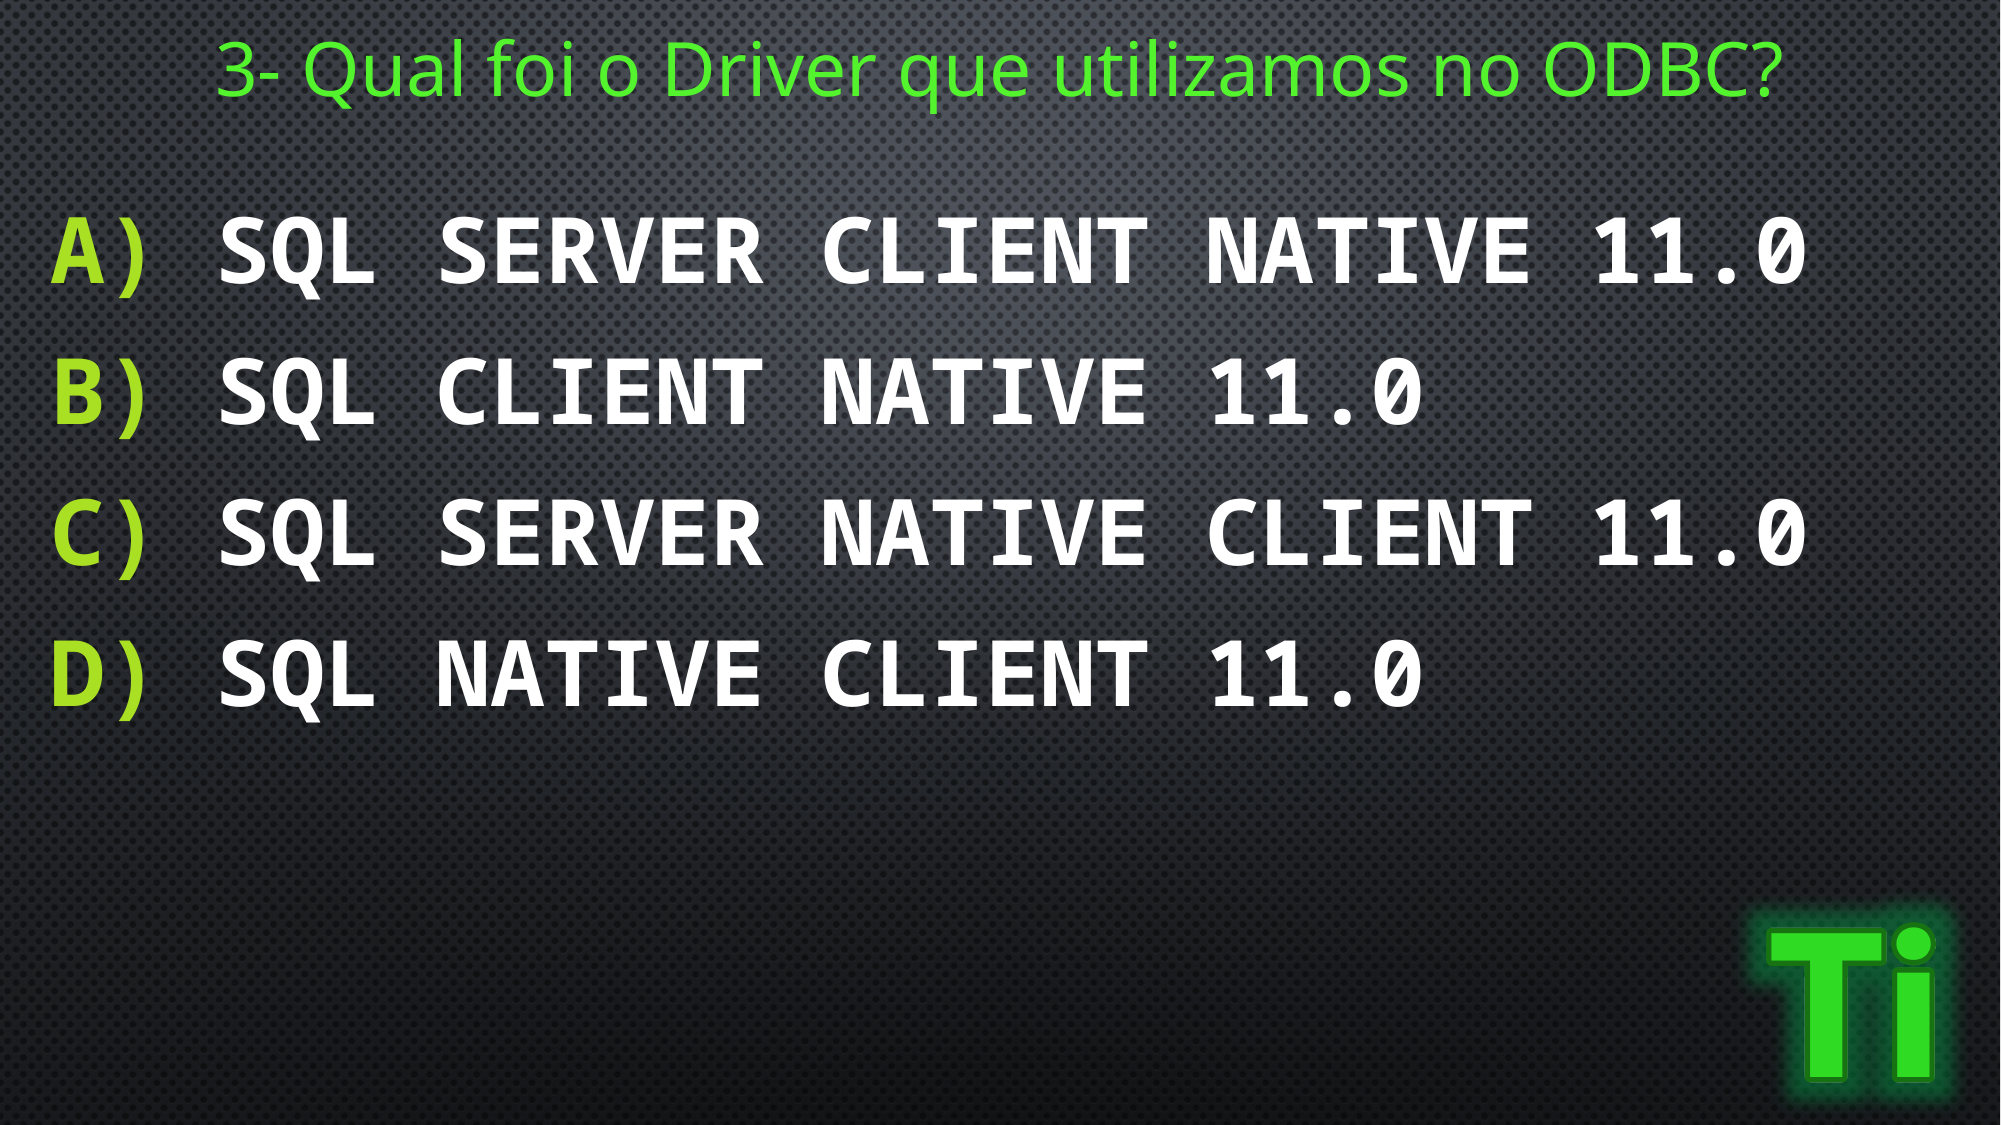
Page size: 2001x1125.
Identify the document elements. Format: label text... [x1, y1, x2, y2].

picture [1760, 912, 1942, 1094]
subtitle SQL Server Client Native 11.0 SQL Client Native 11.0 SQL Server Native Client 11.0 SQL Native Client 11.0 [35, 184, 1976, 1094]
text_box 3- Qual foi o Driver que utilizamos no ODBC? [35, 13, 1964, 119]
